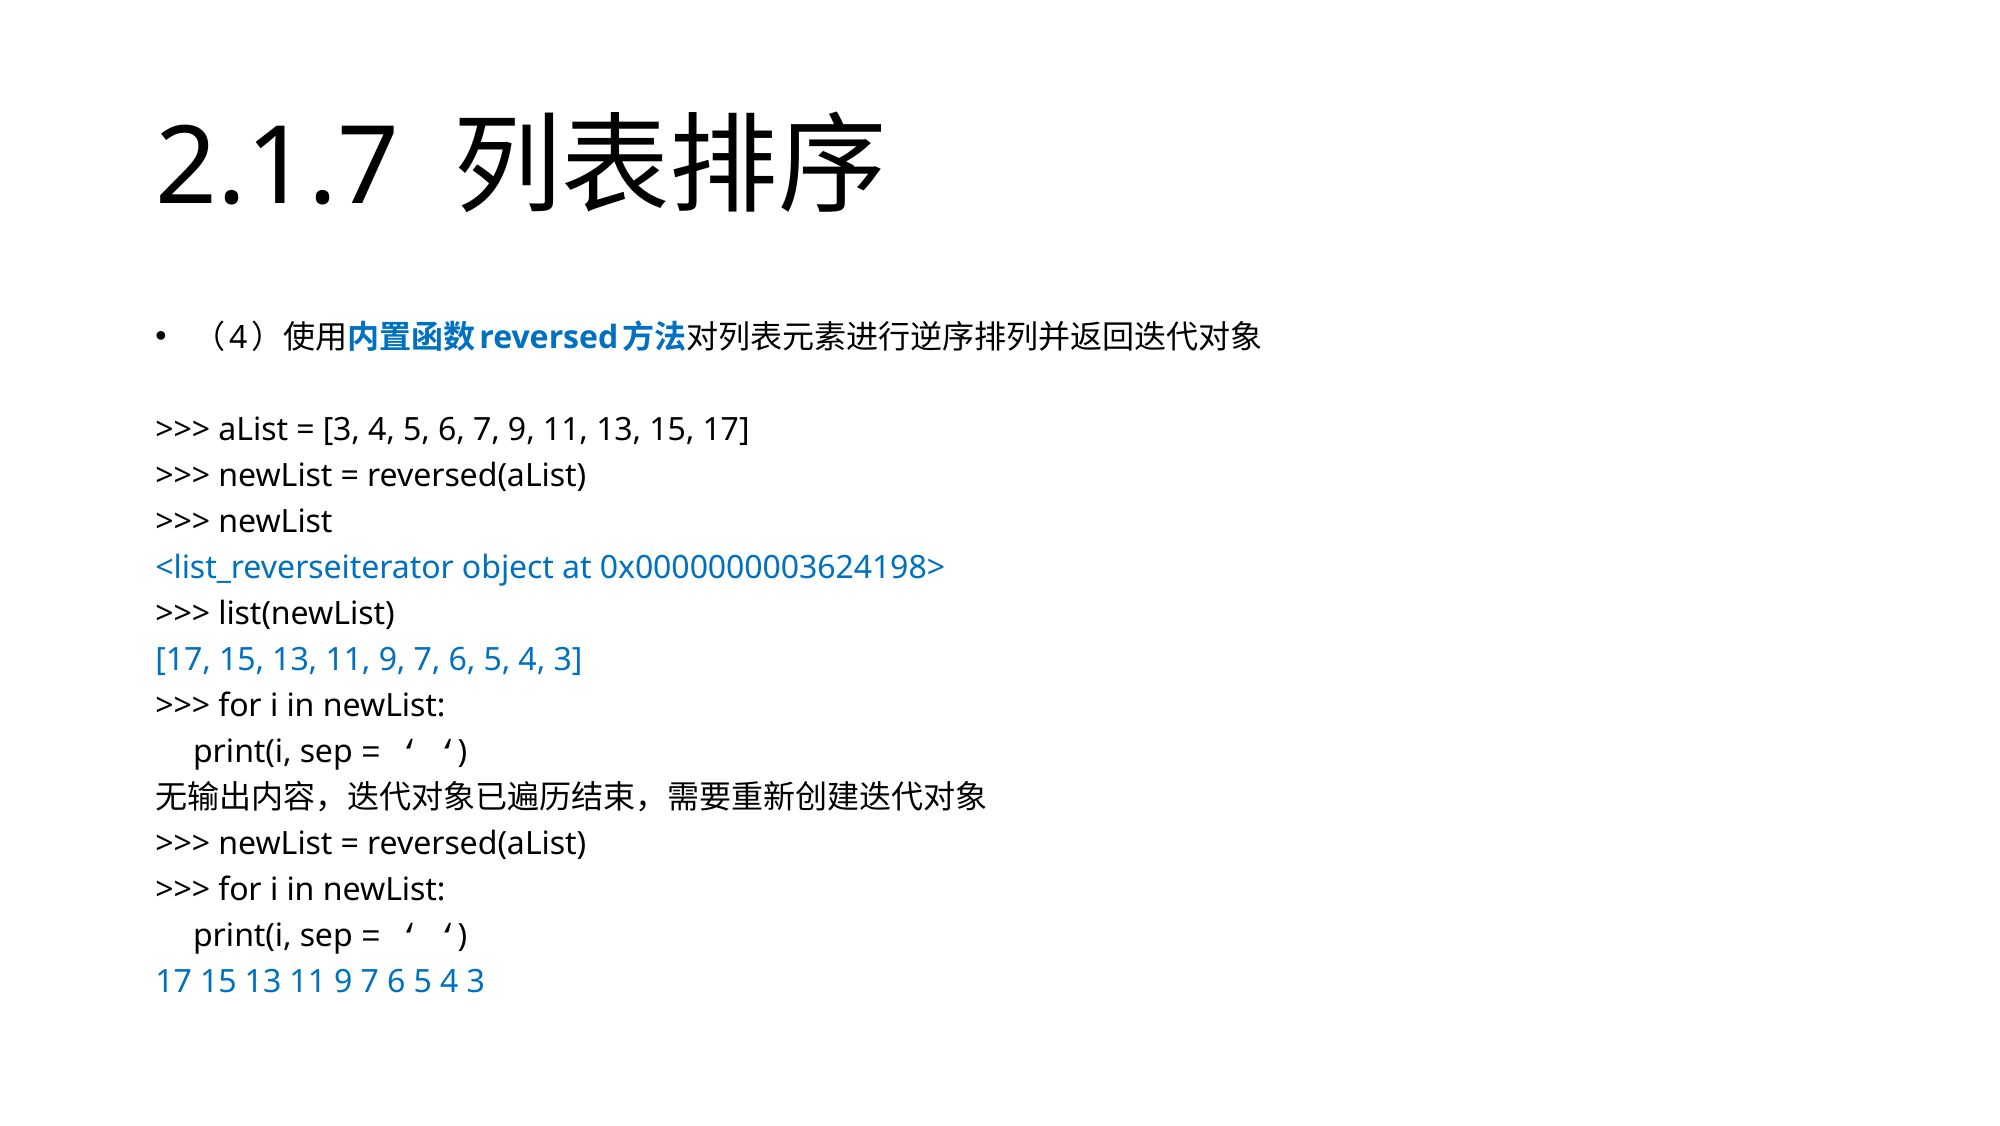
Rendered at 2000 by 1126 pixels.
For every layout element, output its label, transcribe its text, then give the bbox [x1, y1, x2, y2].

list （4）使用内置函数reversed方法对列表元素进行逆序排列并返回迭代对象 >>> aList = [3, 4, 5, 6, 7, 9, 11, 13, 15, 17] >>> newList = reversed(aList) >>> newList <list_reverseiterator object at 0x0000000003624198> >>> list(newList) [17, 15, 13, 11, 9, 7, 6, 5, 4, 3] >>> for i in newList: print(i, sep = ‘ ‘) 无输出内容，迭代对象已遍历结束，需要重新创建迭代对象 >>> newList = reversed(aList) >>> for i in newList: print(i, sep = ‘ ‘) 17 15 13 11 9 7 6 5 4 3 [137, 299, 1863, 1014]
title 2.1.7 列表排序 [137, 59, 1863, 278]
